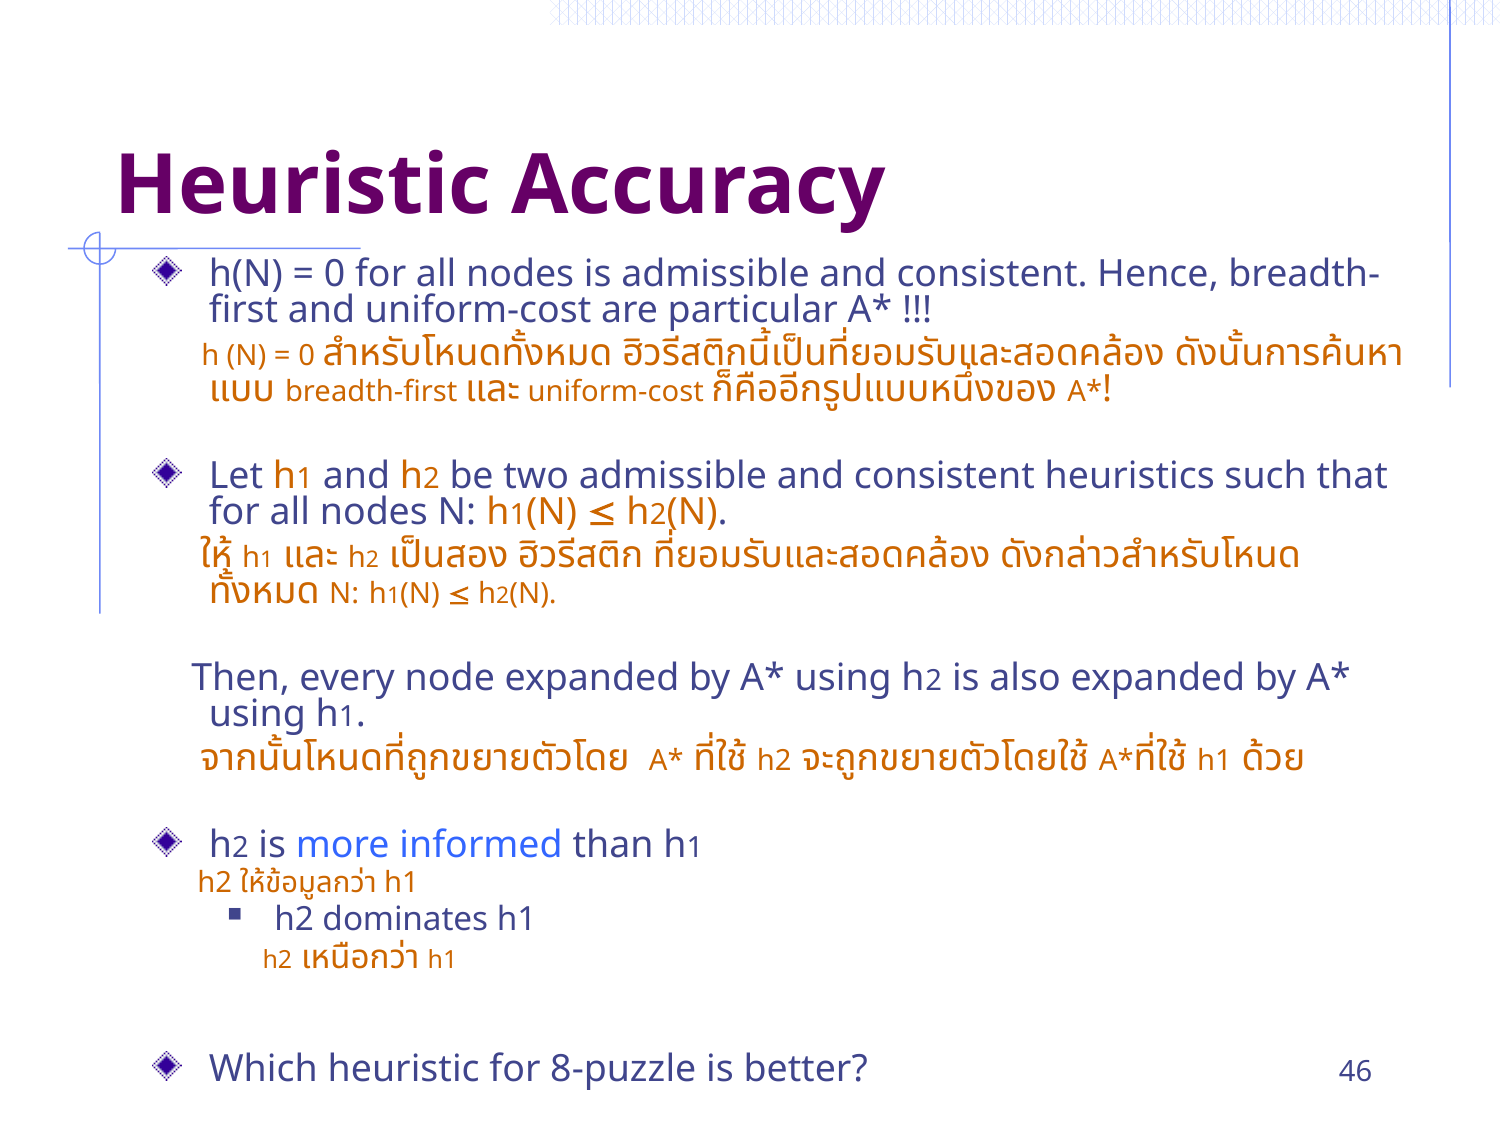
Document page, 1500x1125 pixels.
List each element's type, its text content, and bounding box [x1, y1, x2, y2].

picture [152, 1051, 182, 1081]
picture [152, 827, 182, 857]
title Heuristic Accuracy [99, 49, 1376, 238]
picture [152, 256, 182, 286]
list h(N) = 0 for all nodes is admissible and consistent. Hence, breadth-first and uniform-cost are particular A* !!! h (N) = 0 สำหรับโหนดทั้งหมด ฮิวรีสติกนี้เป็นที่ยอมรับและสอดคล้อง ดังนั้นการค้นหาแบบ breadth-first และ uniform-cost ก็คืออีกรูปแบบหนึ่งของ A*! Let h1 and h2 be two admissible and consistent heuristics such that for all nodes N: h1(N)  h2(N). ให้ h1 และ h2 เป็นสอง ฮิวรีสติก ที่ยอมรับและสอดคล้อง ดังกล่าวสำหรับโหนดทั้งหมด N: h1(N)  h2(N). Then, every node expanded by A* using h2 is also expanded by A* using h1. จากนั้นโหนดที่ถูกขยายตัวโดย A* ที่ใช้ h2 จะถูกขยายตัวโดยใช้ A*ที่ใช้ h1 ด้วย h2 is more informed than h1 h2 ให้ข้อมูลกว่า h1 h2 dominates h1 h2 เหนือกว่า h1 Which heuristic for 8-puzzle is better? [137, 249, 1426, 1101]
picture [152, 458, 182, 488]
